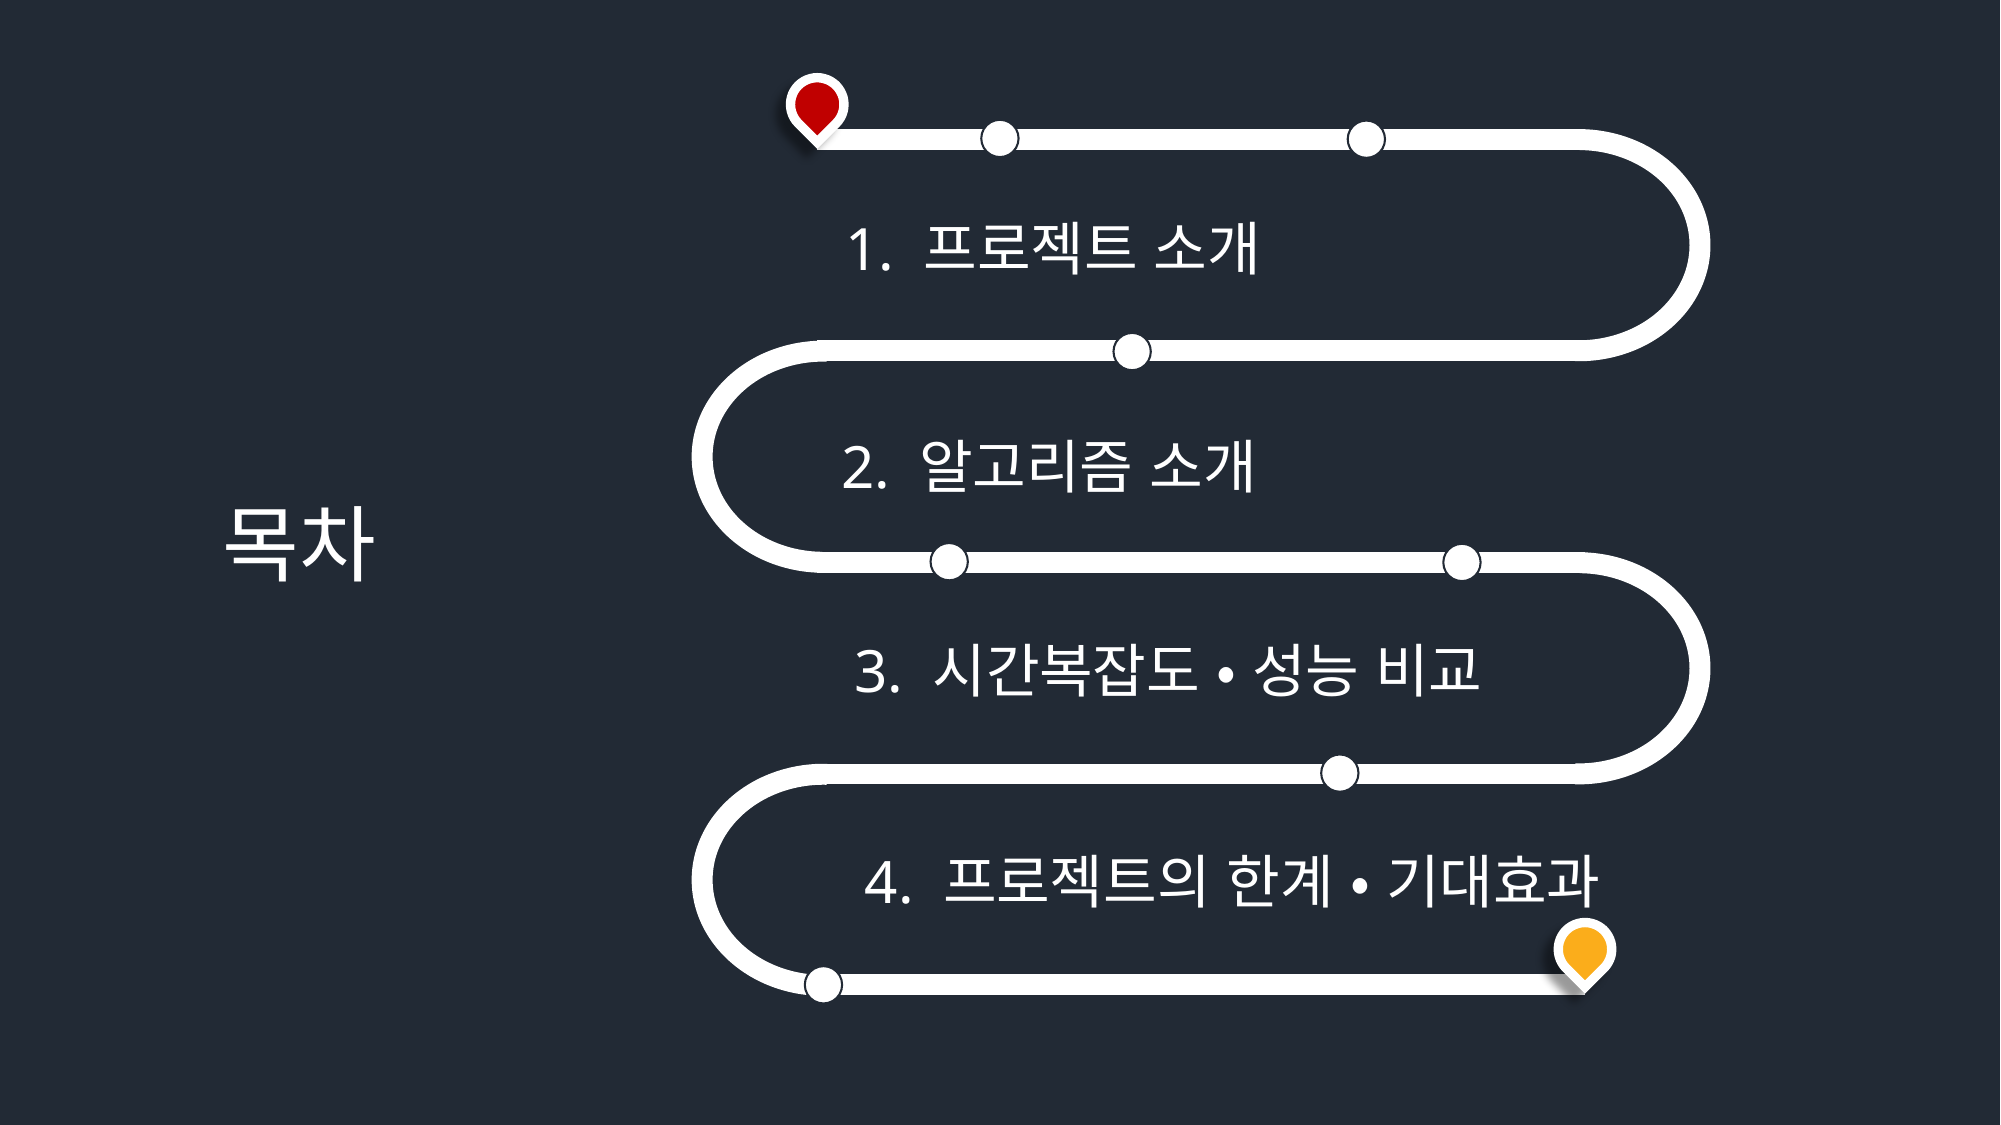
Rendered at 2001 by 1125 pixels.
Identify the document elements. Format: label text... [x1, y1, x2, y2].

text_box 2. 알고리즘 소개 [826, 422, 1272, 508]
text_box 3. 시간복잡도 • 성능 비교 [839, 626, 1498, 712]
text_box [1346, 119, 1387, 139]
text_box [929, 541, 969, 562]
text_box [690, 762, 829, 997]
text_box [1442, 563, 1482, 583]
text_box [1573, 128, 1712, 363]
text_box [1112, 331, 1152, 350]
text_box 1. 프로젝트 소개 [830, 205, 1276, 290]
text_box 목차 [208, 485, 391, 600]
text_box [1346, 140, 1386, 159]
text_box [980, 118, 1020, 139]
text_box [1320, 753, 1360, 774]
text_box [690, 339, 829, 574]
text_box [803, 965, 844, 1005]
text_box [929, 563, 969, 582]
text_box [1573, 551, 1712, 786]
text_box [1442, 542, 1482, 562]
text_box [789, 76, 845, 144]
text_box [1557, 923, 1613, 989]
text_box [1112, 351, 1152, 372]
text_box [1320, 775, 1360, 793]
text_box 4. 프로젝트의 한계 • 기대효과 [850, 837, 1616, 923]
text_box [980, 140, 1020, 159]
